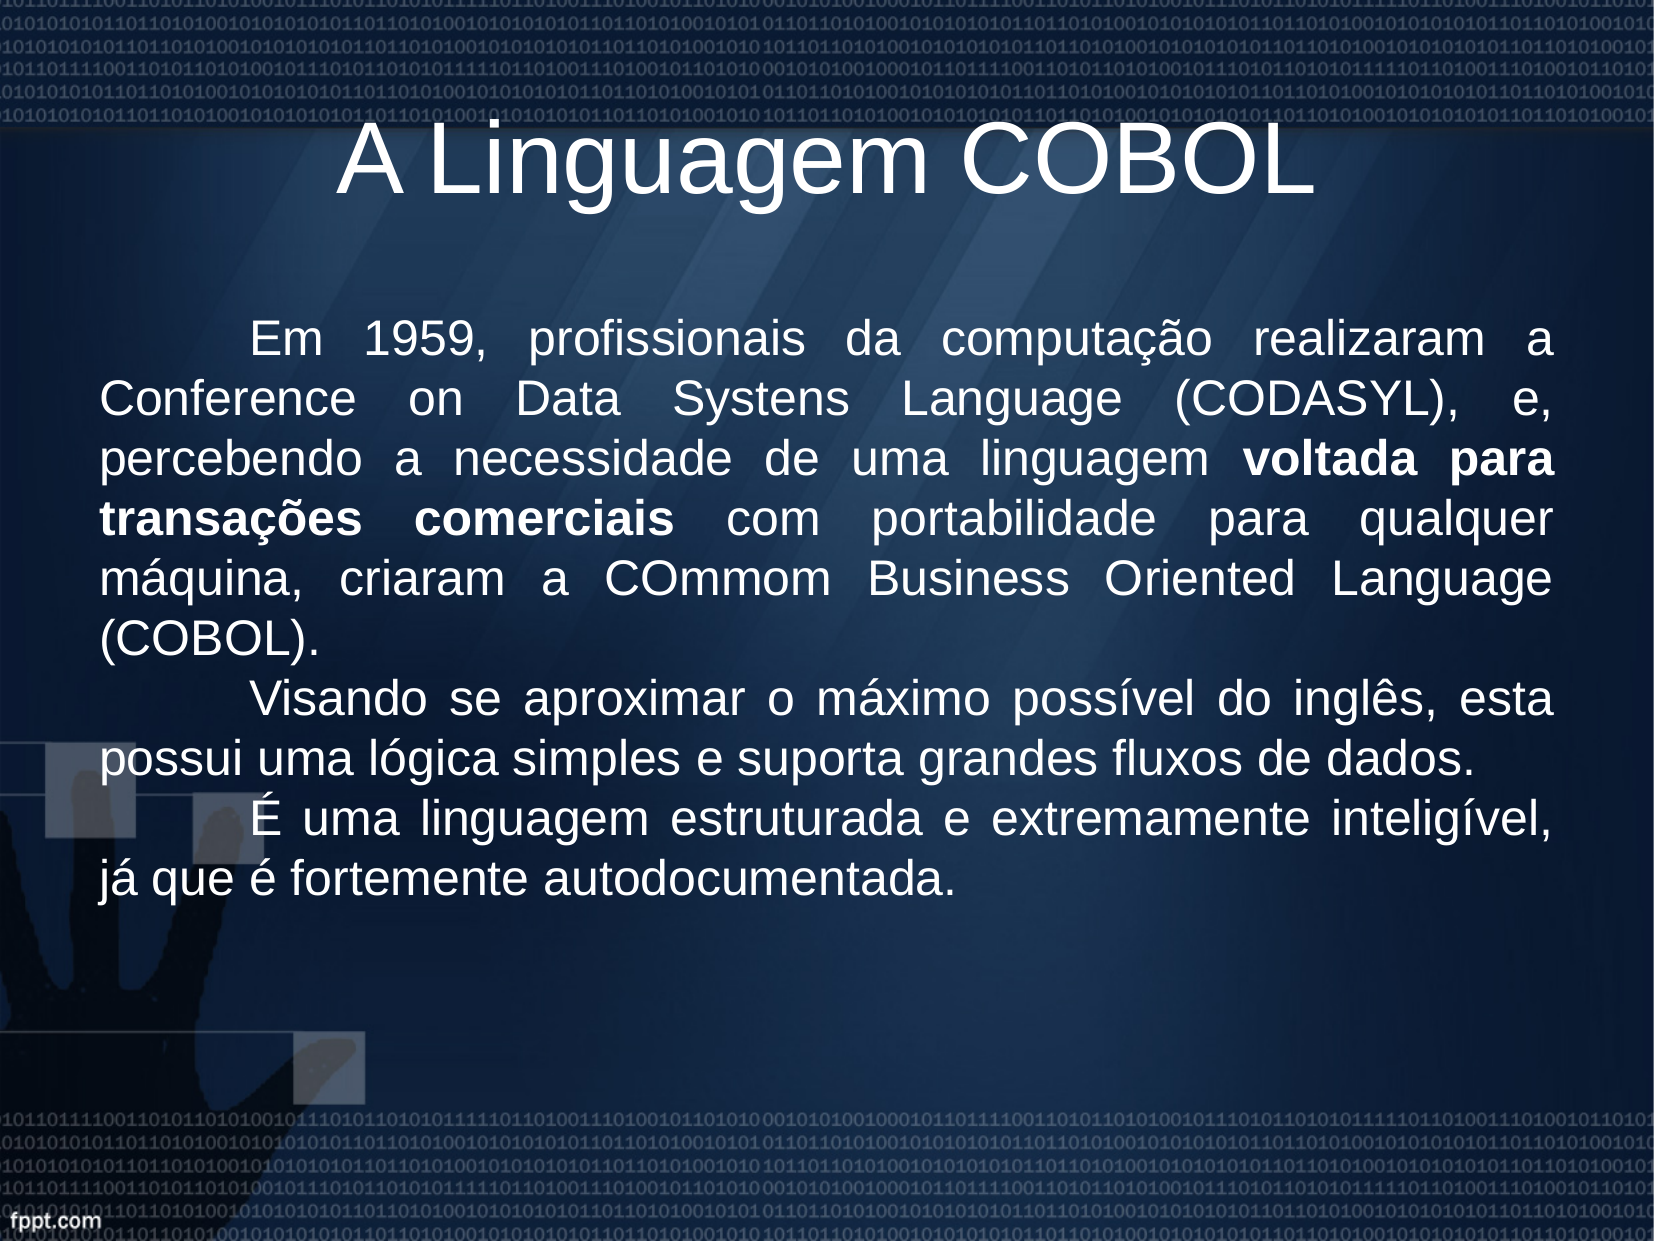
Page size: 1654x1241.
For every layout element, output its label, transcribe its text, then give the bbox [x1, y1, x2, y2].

text_box Em 1959, profissionais da computação realizaram a Conference on Data Systens Language (CODASYL), e, percebendo a necessidade de uma linguagem voltada para transações comerciais com portabilidade para qualquer máquina, criaram a COmmom Business Oriented Language (COBOL). Visando se aproximar o máximo possível do inglês, esta possui uma lógica simples e suporta grandes fluxos de dados. É uma linguagem estruturada e extremamente inteligível, já que é fortemente autodocumentada. [82, 289, 1571, 1108]
text_box A Linguagem COBOL [82, 49, 1571, 257]
picture [0, 0, 1654, 1241]
